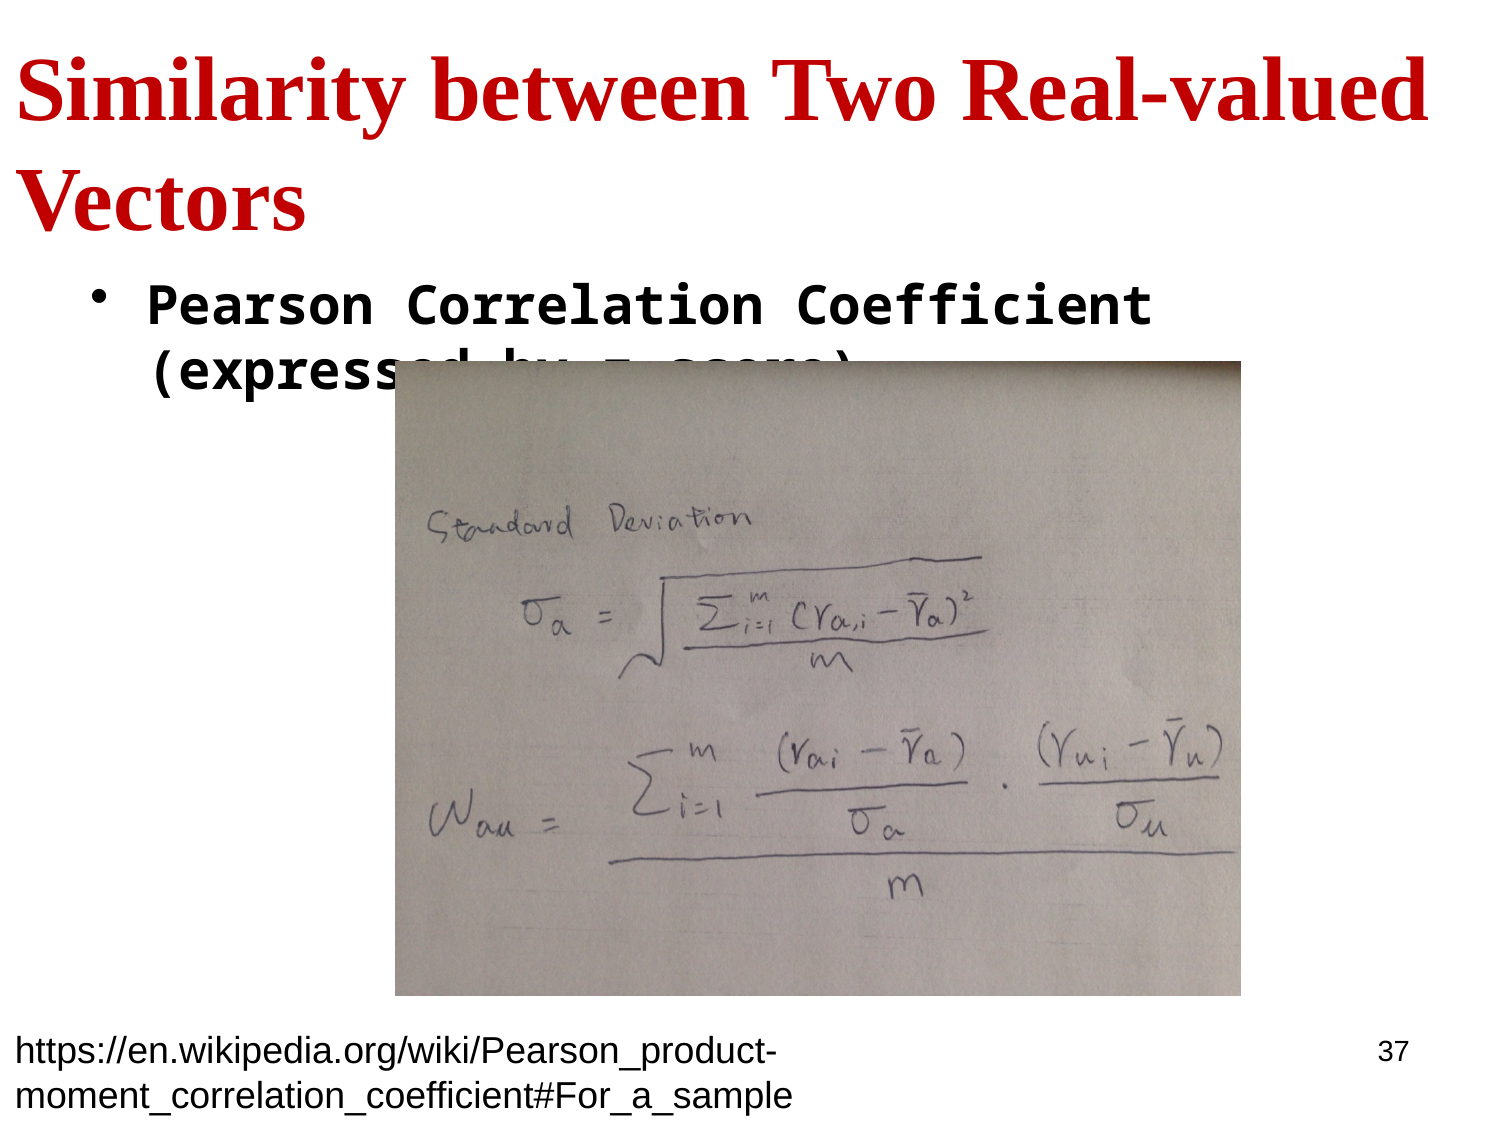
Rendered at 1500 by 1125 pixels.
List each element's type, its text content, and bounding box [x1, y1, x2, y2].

text_box https://en.wikipedia.org/wiki/Pearson_product-moment_correlation_coefficient#For_a_sample [0, 1018, 1247, 1124]
title Similarity between Two Real-valued Vectors [0, 45, 1500, 233]
list Pearson Correlation Coefficient (expressed by z-score) [75, 262, 1425, 1005]
picture [395, 361, 1241, 996]
slide_number 37 [1247, 1024, 1425, 1103]
